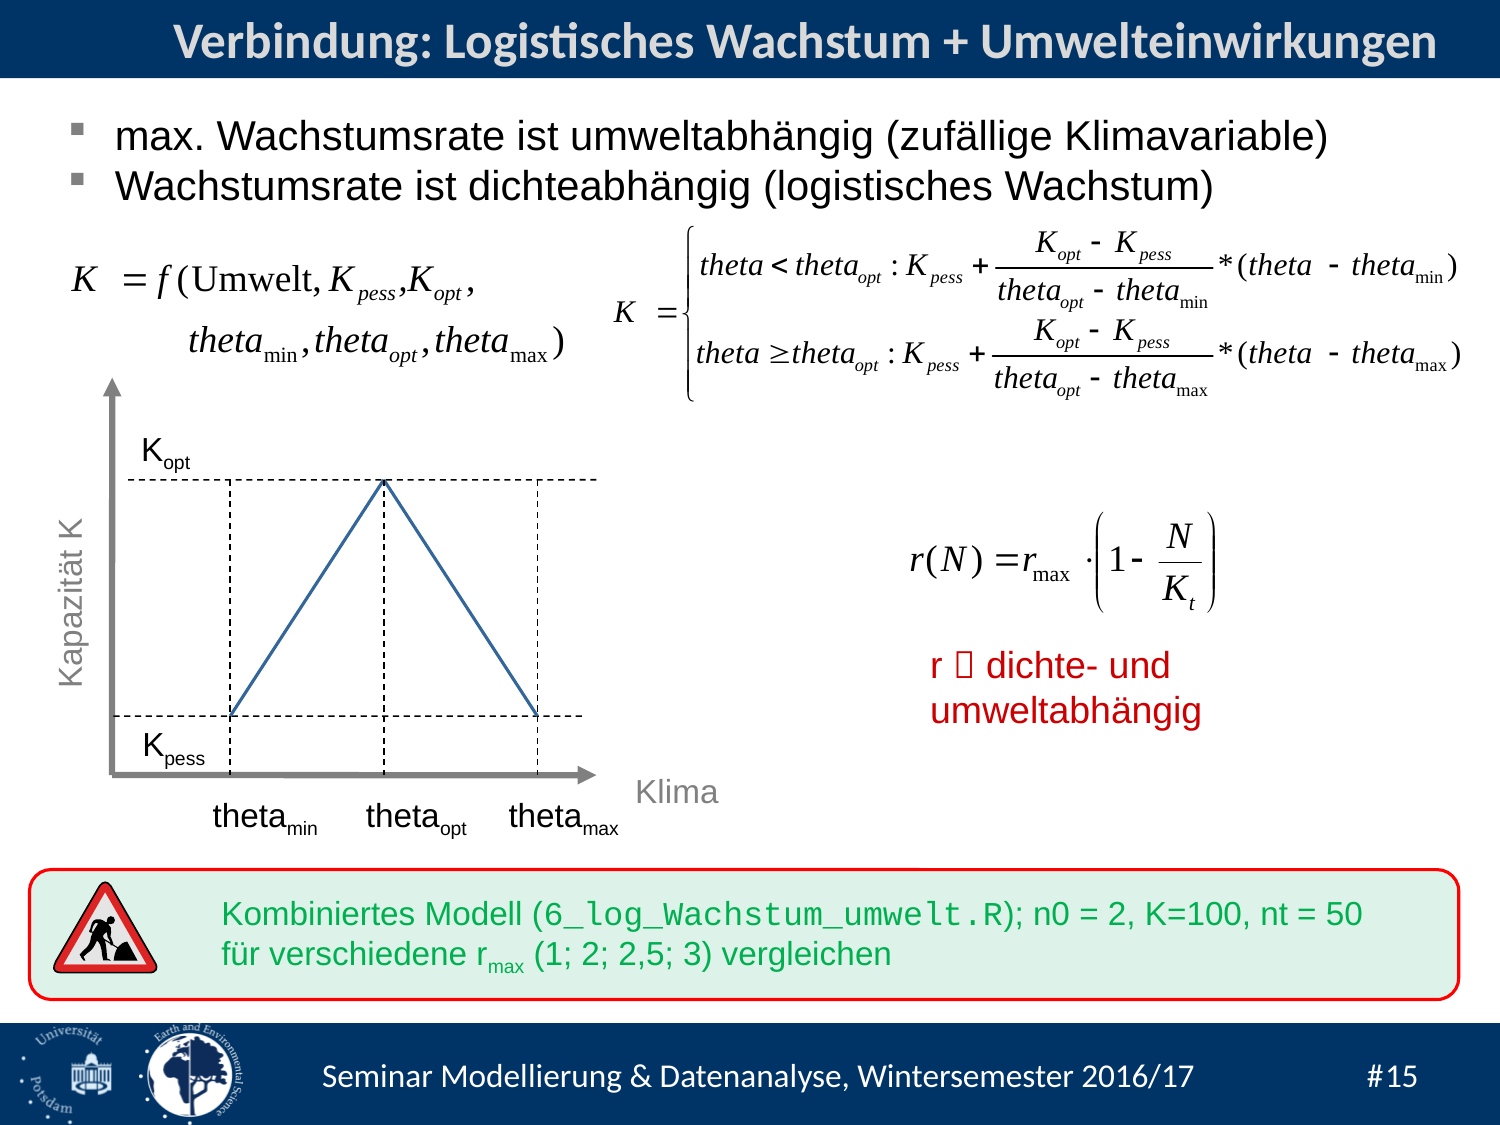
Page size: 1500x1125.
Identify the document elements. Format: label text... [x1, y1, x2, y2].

text_box r  dichte- und umweltabhängig [915, 633, 1447, 739]
text_box Kombiniertes Modell (6_log_Wachstum_umwelt.R); n0 = 2, K=100, nt = 50 für verschiedene rmax (1; 2; 2,5; 3) vergleichen [206, 884, 1400, 1031]
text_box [64, 255, 572, 375]
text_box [607, 219, 1468, 410]
text_box [29, 869, 1459, 1000]
text_box max. Wachstumsrate ist umweltabhängig (zufällige Klimavariable) Wachstumsrate ist dichteabhängig (logistisches Wachstum) [53, 101, 1500, 267]
text_box Kapazität K [41, 479, 96, 704]
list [903, 503, 1228, 622]
text_box [105, 382, 119, 776]
title Verbindung: Logistisches Wachstum + Umwelteinwirkungen [112, 0, 1500, 101]
text_box thetaopt [351, 786, 482, 848]
text_box [538, 768, 597, 782]
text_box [386, 479, 538, 717]
text_box Kopt [126, 420, 206, 481]
text_box thetamin [198, 786, 333, 848]
text_box thetamax [493, 786, 635, 848]
text_box Klima [620, 763, 734, 818]
picture [139, 1023, 243, 1125]
text_box Kpess [127, 716, 221, 777]
picture [52, 881, 160, 977]
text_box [229, 479, 384, 717]
